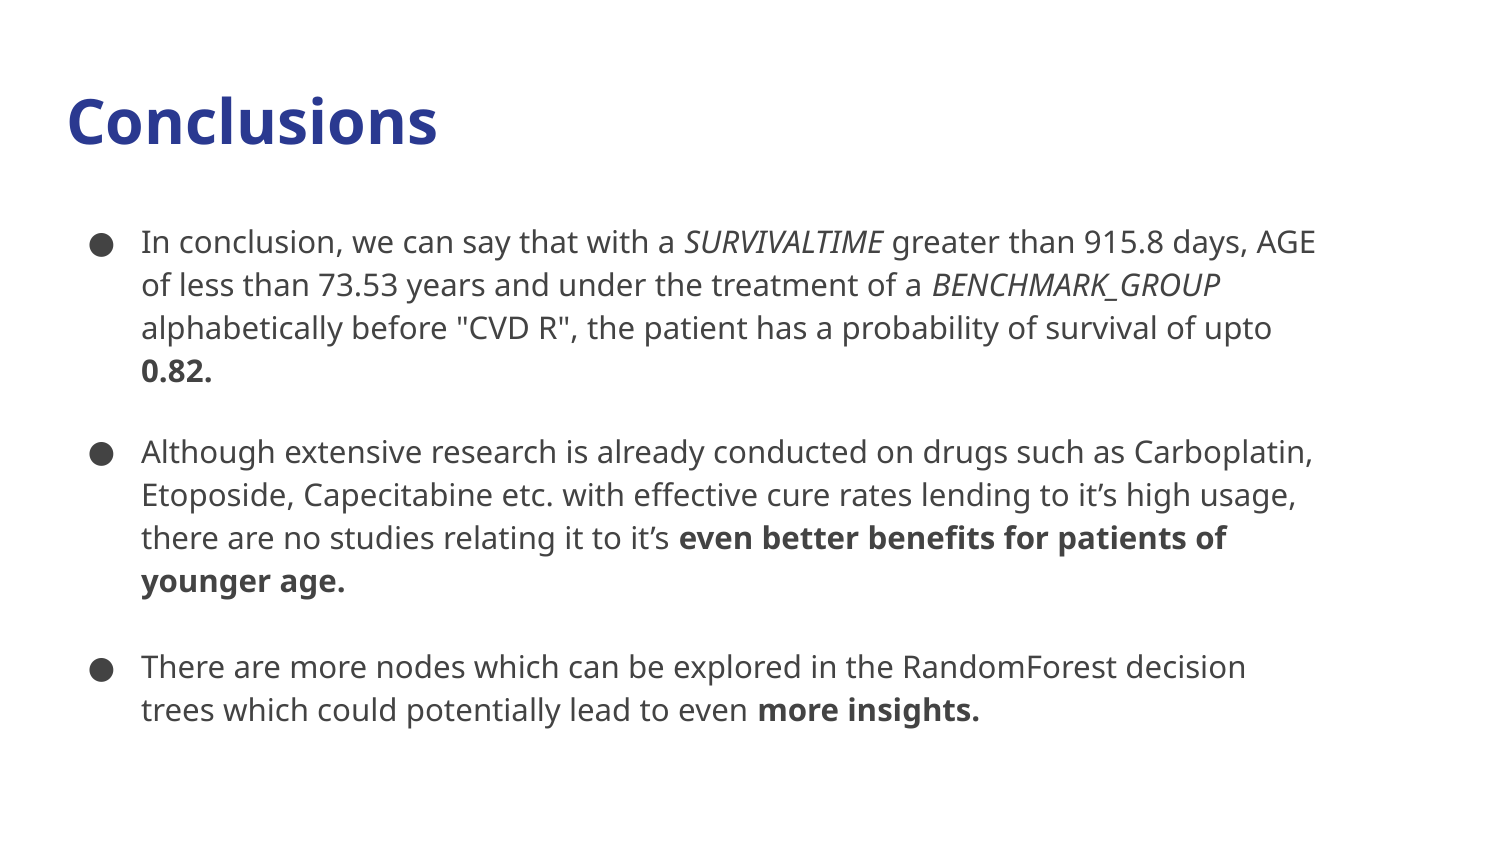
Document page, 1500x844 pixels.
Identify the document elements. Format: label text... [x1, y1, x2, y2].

title Conclusions [51, 67, 1449, 167]
list In conclusion, we can say that with a SURVIVALTIME greater than 915.8 days, AGE of less than 73.53 years and under the treatment of a BENCHMARK_GROUP alphabetically before "CVD R", the patient has a probability of survival of upto 0.82. Although extensive research is already conducted on drugs such as Carboplatin, Etoposide, Capecitabine etc. with effective cure rates lending to it’s high usage, there are no studies relating it to it’s even better benefits for patients of younger age. There are more nodes which can be explored in the RandomForest decision trees which could potentially lead to even more insights. [51, 201, 1338, 750]
